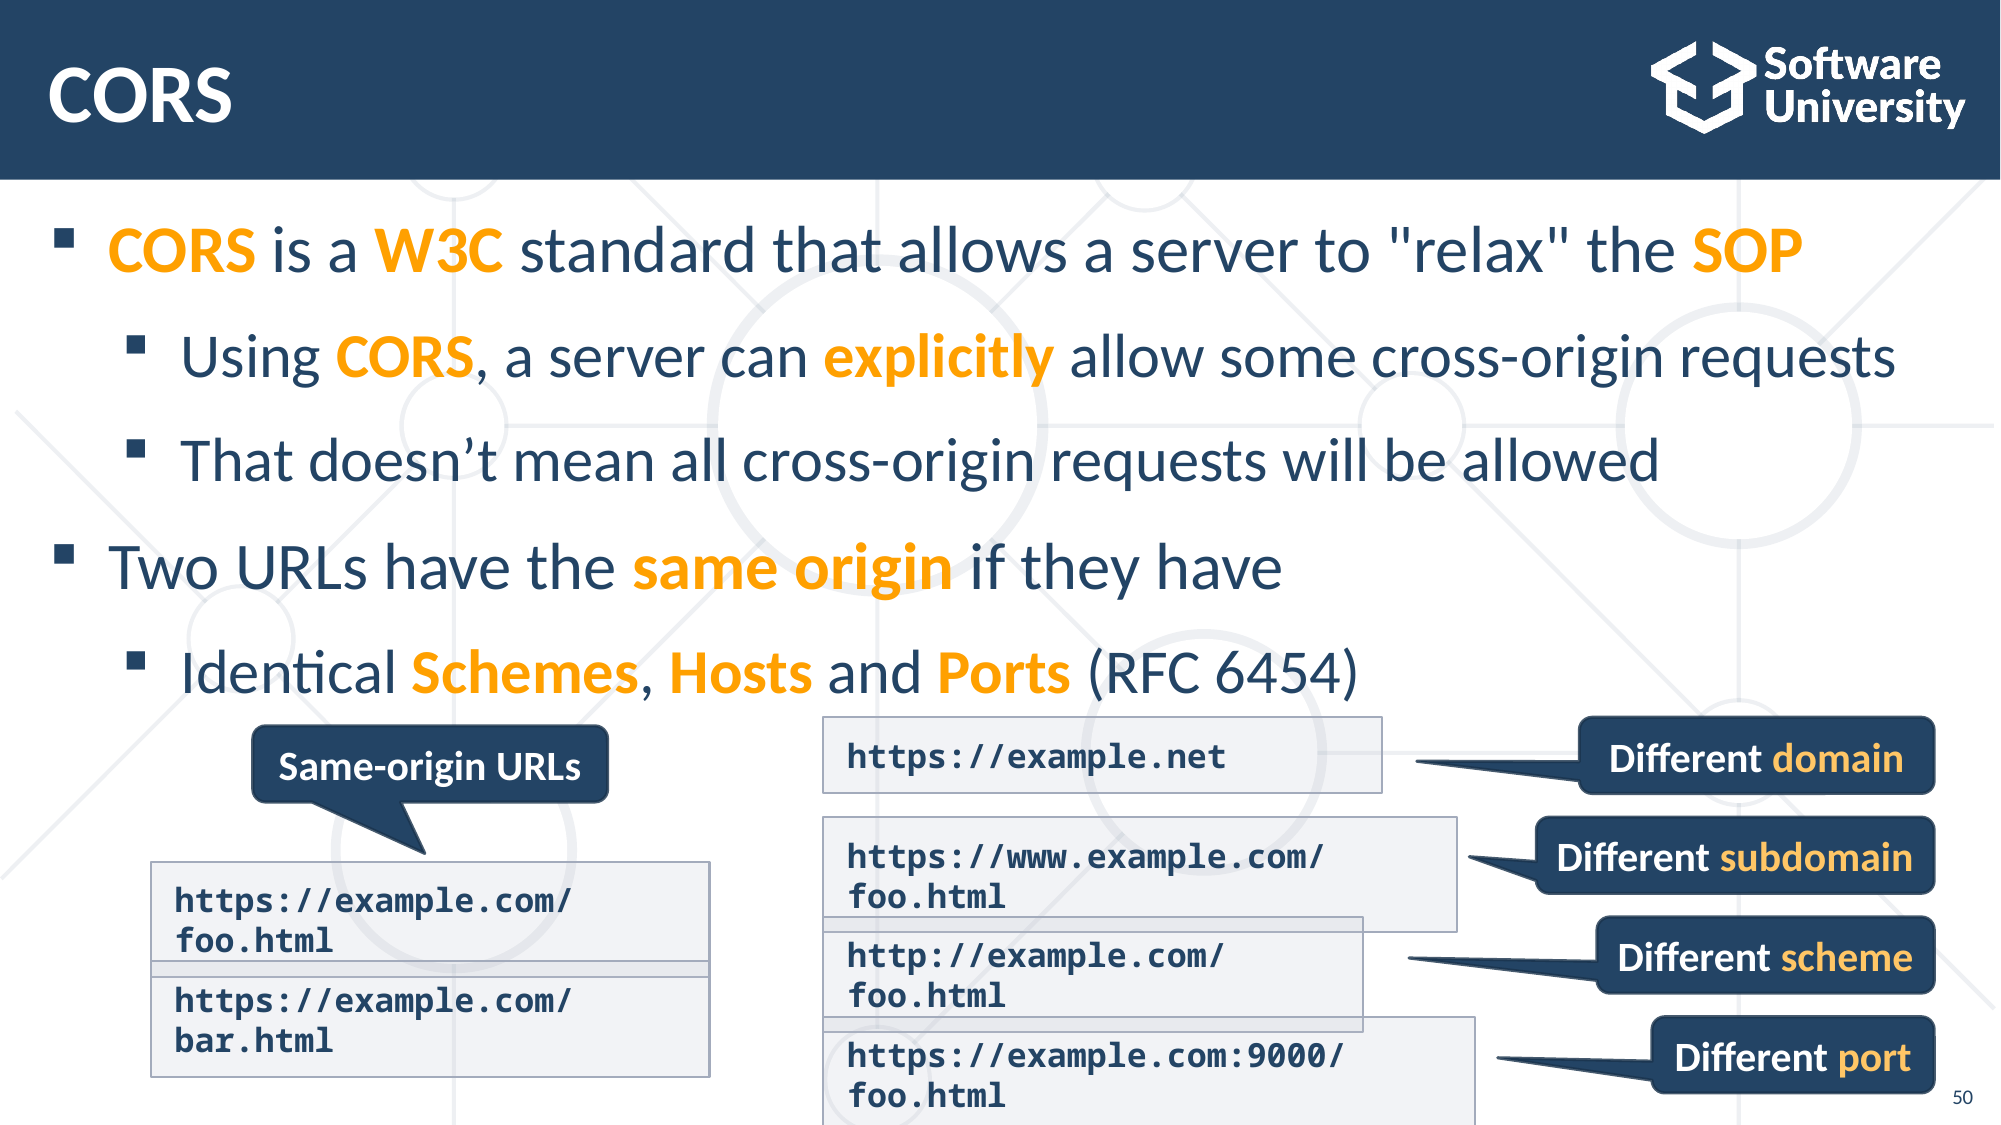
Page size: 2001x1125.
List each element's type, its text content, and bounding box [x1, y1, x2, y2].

text_box Different scheme [1406, 914, 1937, 996]
text_box https://example.net [823, 717, 1383, 793]
text_box Different port [1495, 1014, 1937, 1096]
text_box https://example.com/bar.html [150, 961, 710, 1077]
slide_number 50 [1927, 1067, 1989, 1117]
text_box Same-origin URLs [250, 723, 610, 856]
text_box http://example.com/foo.html [823, 916, 1363, 1016]
title CORS [31, 16, 1625, 162]
list CORS is a W3C standard that allows a server to "relax" the SOP Using CORS, a server can explicitly allow some cross-origin requests That doesn’t mean all cross-origin requests will be allowed Two URLs have the same origin if they have Identical Schemes, Hosts and Ports (RFC 6454) [31, 196, 1970, 1104]
text_box https://www.example.com/foo.html [823, 817, 1457, 933]
text_box https://example.com:9000/foo.html [823, 1016, 1476, 1125]
text_box Different subdomain [1467, 815, 1937, 896]
text_box Different domain [1414, 715, 1937, 796]
text_box https://example.com/foo.html [150, 861, 710, 961]
picture [1651, 41, 1966, 134]
